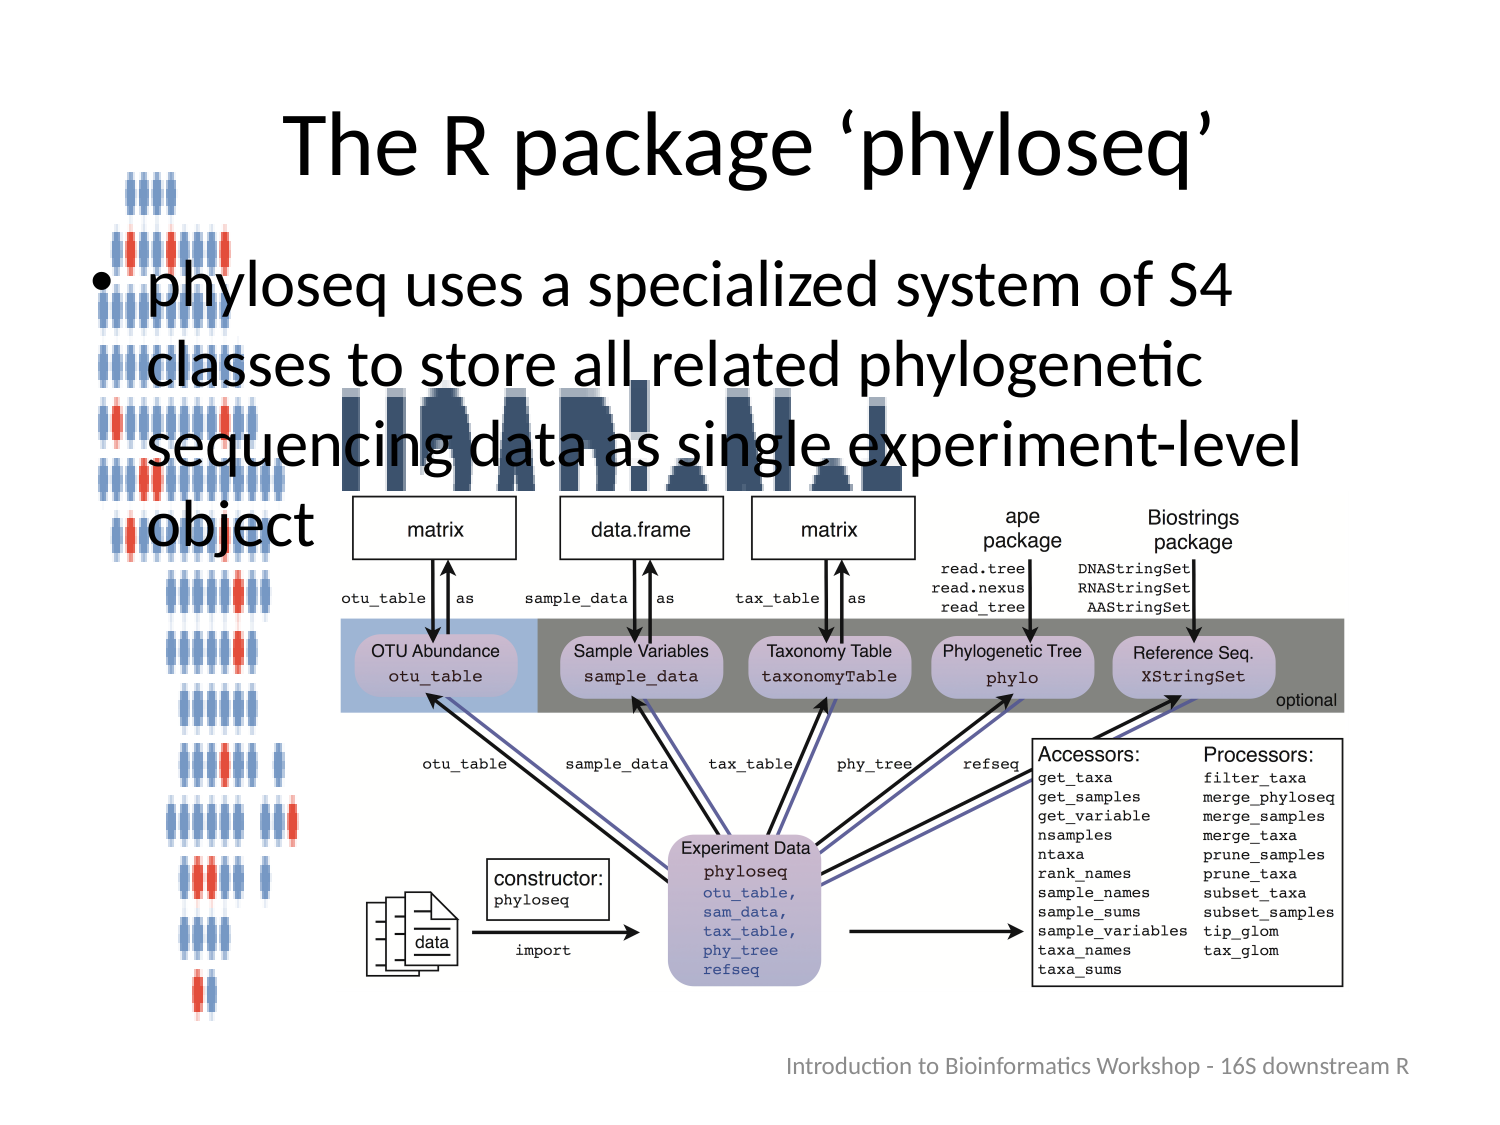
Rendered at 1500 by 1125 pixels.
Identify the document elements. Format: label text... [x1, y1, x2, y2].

list phyloseq uses a specialized system of S4 classes to store all related phylogenetic sequencing data as single experiment-level object [75, 232, 1425, 1005]
title The R package ‘phyloseq’ [75, 45, 1425, 232]
footer Introduction to Bioinformatics Workshop - 16S downstream R [655, 1035, 1426, 1095]
picture [336, 491, 1350, 992]
